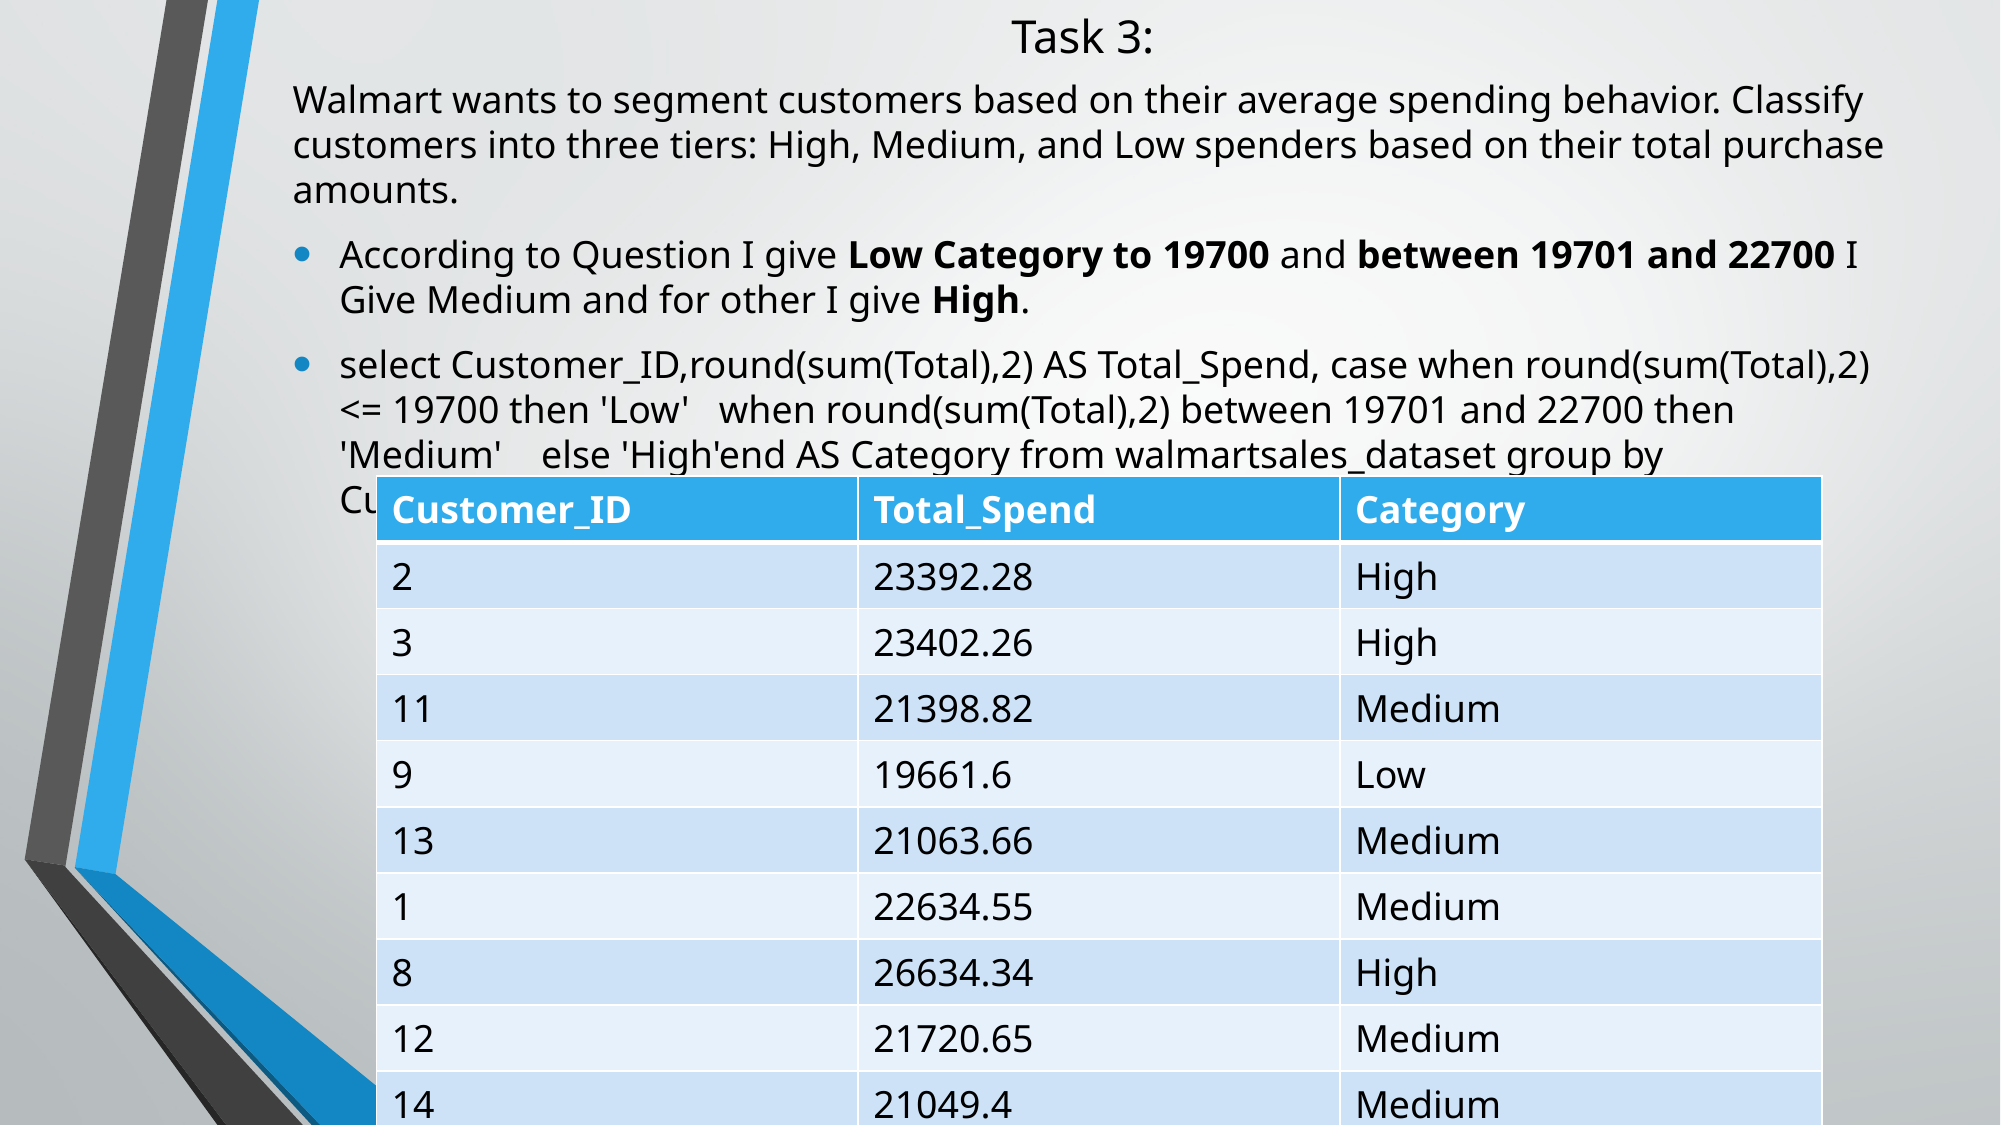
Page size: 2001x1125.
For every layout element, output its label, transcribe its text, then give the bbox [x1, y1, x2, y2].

table_cell 19661.6 [859, 741, 1339, 806]
table_cell 21049.4 [859, 1072, 1339, 1125]
table_cell 12 [377, 1006, 857, 1070]
table_cell 23392.28 [859, 545, 1339, 608]
table_cell 9 [377, 741, 857, 806]
table_cell 26634.34 [859, 940, 1339, 1004]
table_cell High [1341, 609, 1821, 674]
table_cell 13 [377, 808, 857, 872]
table_cell High [1341, 545, 1821, 608]
table_cell 1 [377, 874, 857, 938]
table_cell 23402.26 [859, 609, 1339, 674]
table_cell Medium [1341, 874, 1821, 938]
table_header Customer_ID [377, 477, 857, 540]
table_cell Medium [1341, 1006, 1821, 1070]
table_cell 21398.82 [859, 675, 1339, 740]
list Walmart wants to segment customers based on their average spending behavior. Classify customers into three tiers: High, Medium, and Low spenders based on their total purchase amounts. According to Question I give Low Category to 19700 and between 19701 and 22700 I Give Medium and for other I give High. select Customer_ID,round(sum(Total),2) AS Total_Spend, case when round(sum(Total),2) <= 19700 then 'Low' when round(sum(Total),2) between 19701 and 22700 then 'Medium' else 'High'end AS Category from walmartsales_dataset group by Customer_ID; [277, 131, 1921, 1125]
table_cell 14 [377, 1072, 857, 1125]
table_cell 2 [377, 545, 857, 608]
table_cell 21063.66 [859, 808, 1339, 872]
table_cell 11 [377, 675, 857, 740]
table_cell 8 [377, 940, 857, 1004]
table_cell 21720.65 [859, 1006, 1339, 1070]
table_header Total_Spend [859, 477, 1339, 540]
title Task 3: [261, 0, 1905, 125]
table_cell Medium [1341, 808, 1821, 872]
table_cell 22634.55 [859, 874, 1339, 938]
table_header Category [1341, 477, 1821, 540]
table_cell Medium [1341, 675, 1821, 740]
table_cell 3 [377, 609, 857, 674]
table_cell Medium [1341, 1072, 1821, 1125]
table_cell Low [1341, 741, 1821, 806]
table_cell High [1341, 940, 1821, 1004]
